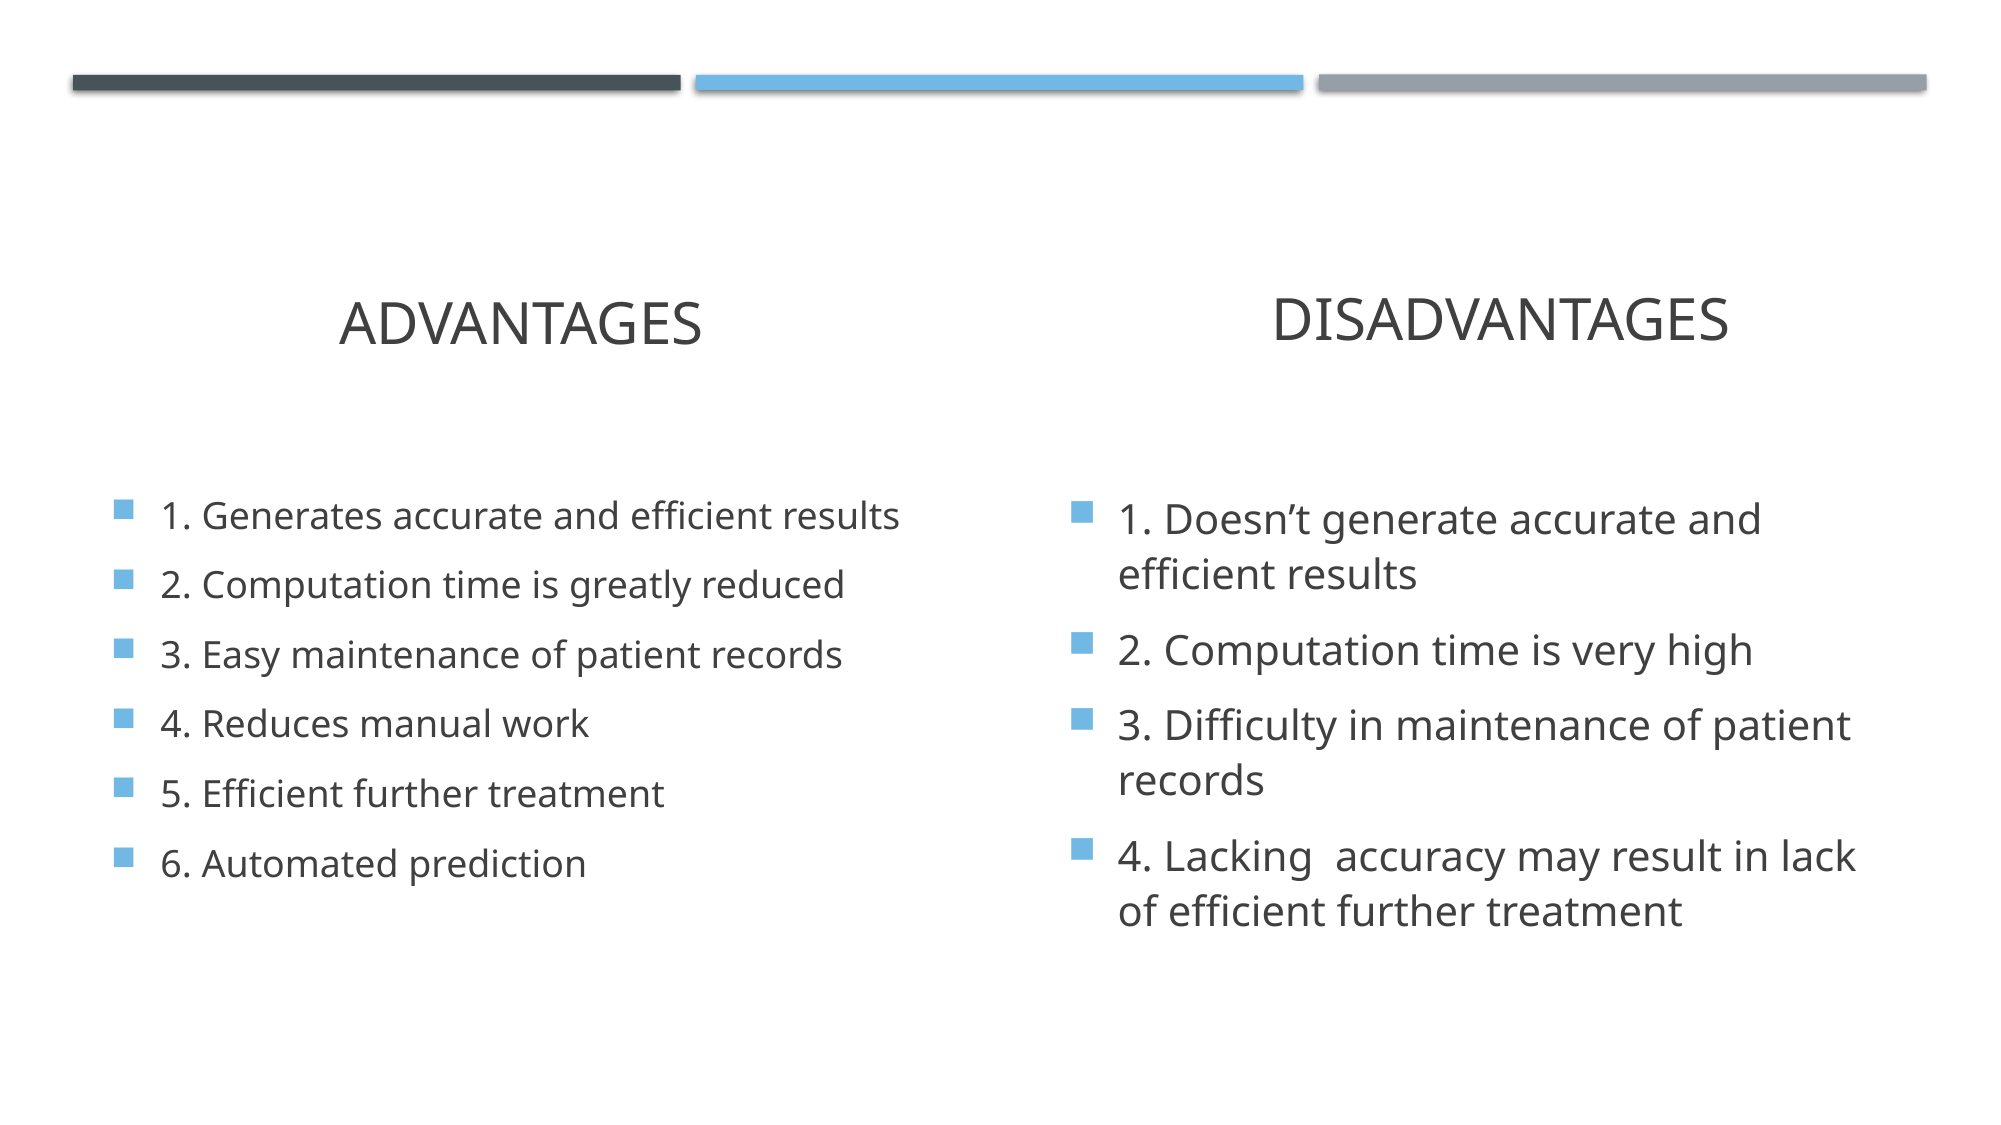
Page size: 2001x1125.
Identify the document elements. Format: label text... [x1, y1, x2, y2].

list ADVANTAGES [95, 265, 948, 370]
list 1. Generates accurate and efficient results 2. Computation time is greatly reduced 3. Easy maintenance of patient records 4. Reduces manual work 5. Efficient further treatment 6. Automated prediction [95, 479, 948, 962]
list DISADVANTAGES [1097, 265, 1905, 370]
list 1. Doesn’t generate accurate and efficient results 2. Computation time is very high 3. Difficulty in maintenance of patient records 4. Lacking accuracy may result in lack of efficient further treatment [1052, 479, 1905, 962]
